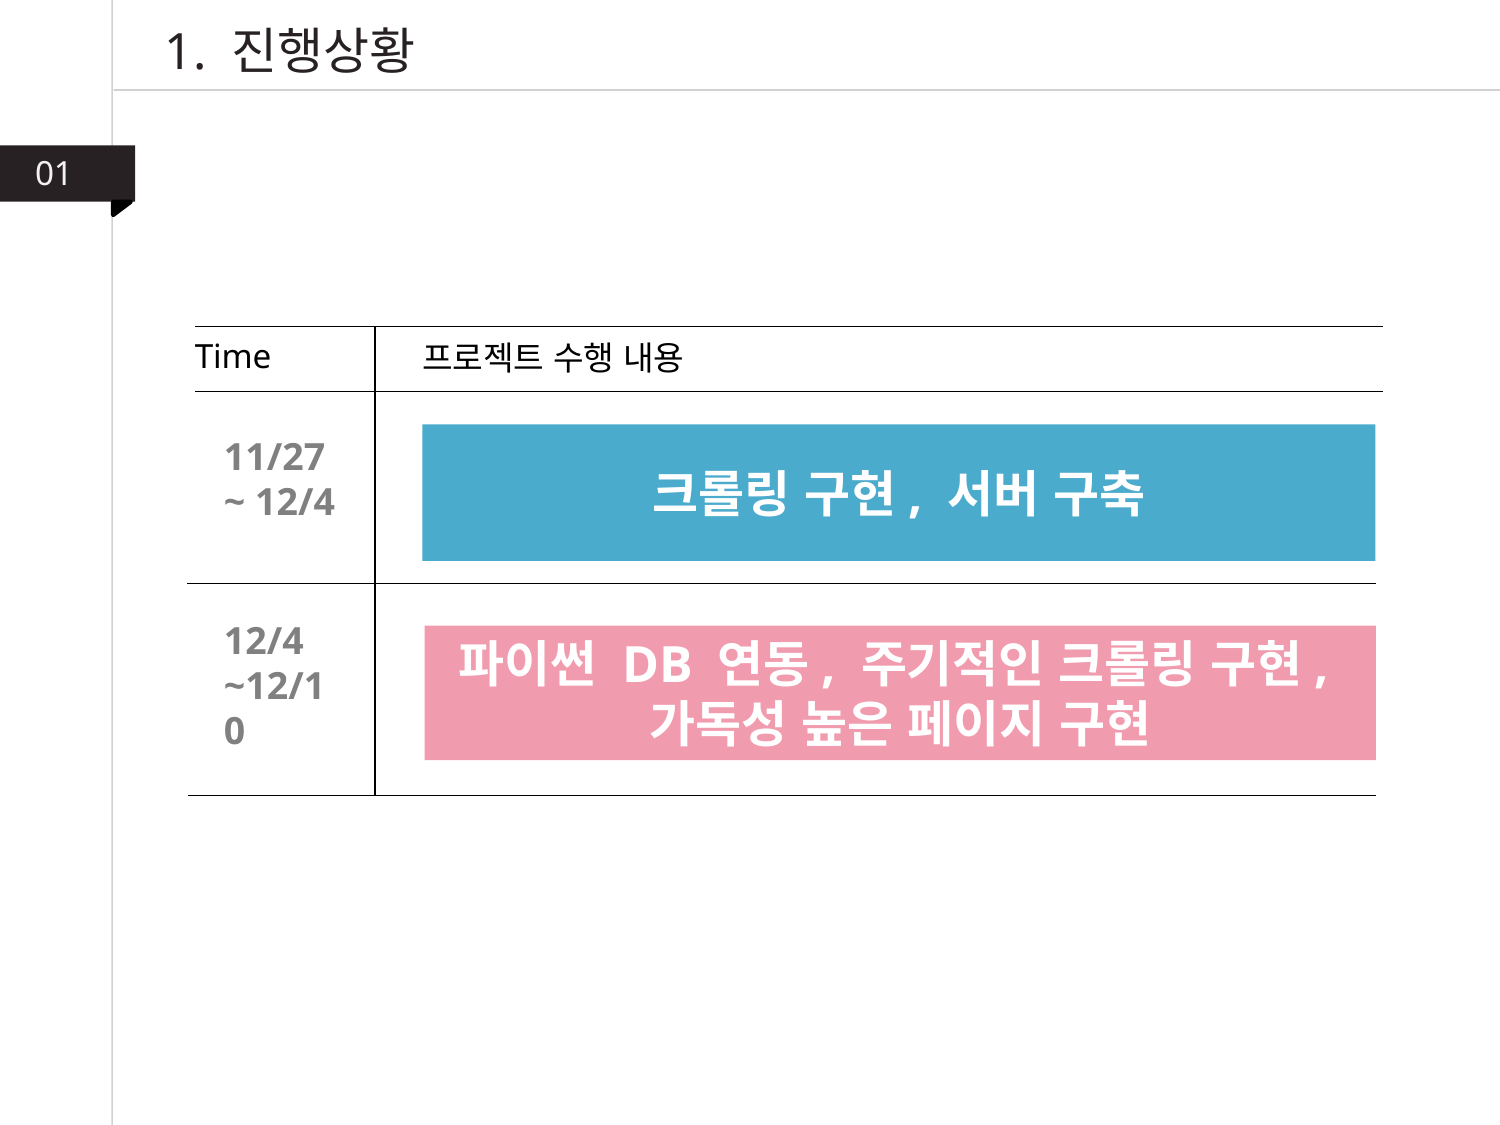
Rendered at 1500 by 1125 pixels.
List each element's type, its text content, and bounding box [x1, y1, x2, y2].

text_box 프로젝트 수행 내용 [422, 337, 830, 371]
text_box [117, 143, 137, 204]
text_box 12/4 ~12/10 [224, 671, 359, 705]
text_box Time [194, 334, 285, 368]
text_box 파이썬 DB 연동, 주기적인 크롤링 구현, 가독성 높은 페이지 구현 [423, 624, 1378, 762]
text_box [0, 143, 107, 204]
text_box 11/27 ~ 12/4 [224, 464, 359, 498]
text_box 01 [20, 144, 107, 200]
text_box 1. 진행상황 [130, 11, 450, 87]
text_box [117, 199, 133, 215]
text_box 크롤링 구현, 서버 구축 [420, 422, 1378, 563]
